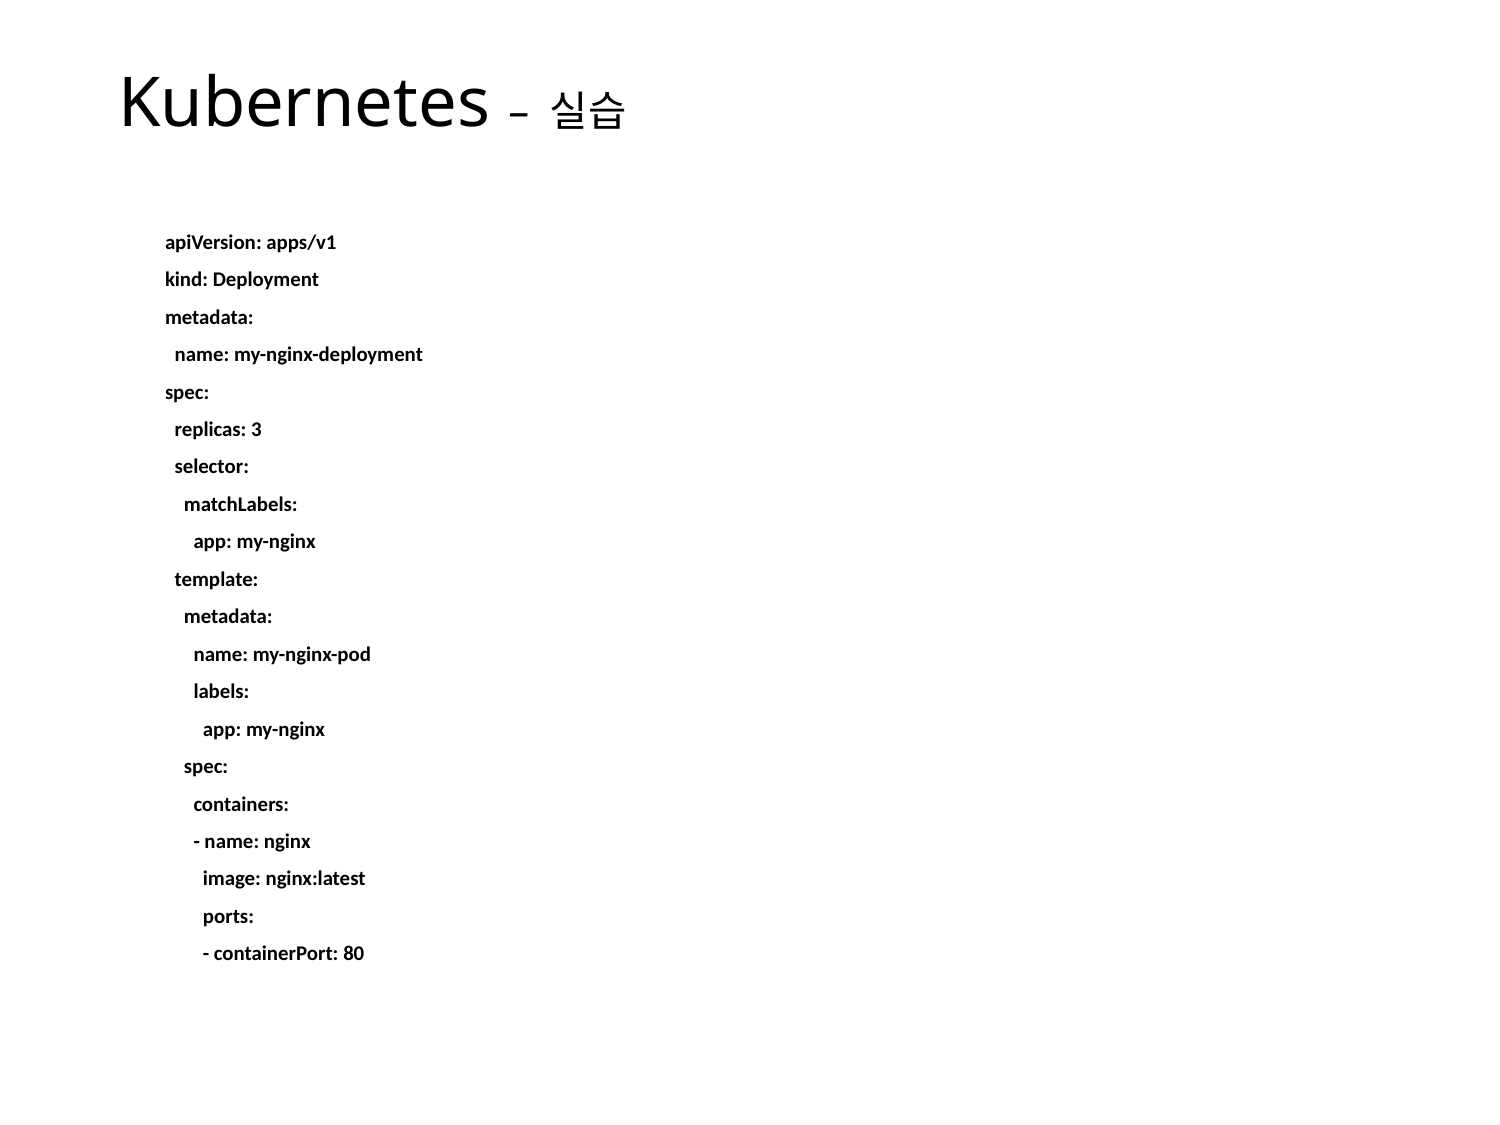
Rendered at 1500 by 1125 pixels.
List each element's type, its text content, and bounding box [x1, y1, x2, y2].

title Kubernetes – 실습 [103, 59, 1397, 278]
list apiVersion: apps/v1 kind: Deployment metadata: name: my-nginx-deployment spec: replicas: 3 selector: matchLabels: app: my-nginx template: metadata: name: my-nginx-pod labels: app: my-nginx spec: containers: - name: nginx image: nginx:latest ports: - containerPort: 80 [150, 208, 1269, 530]
